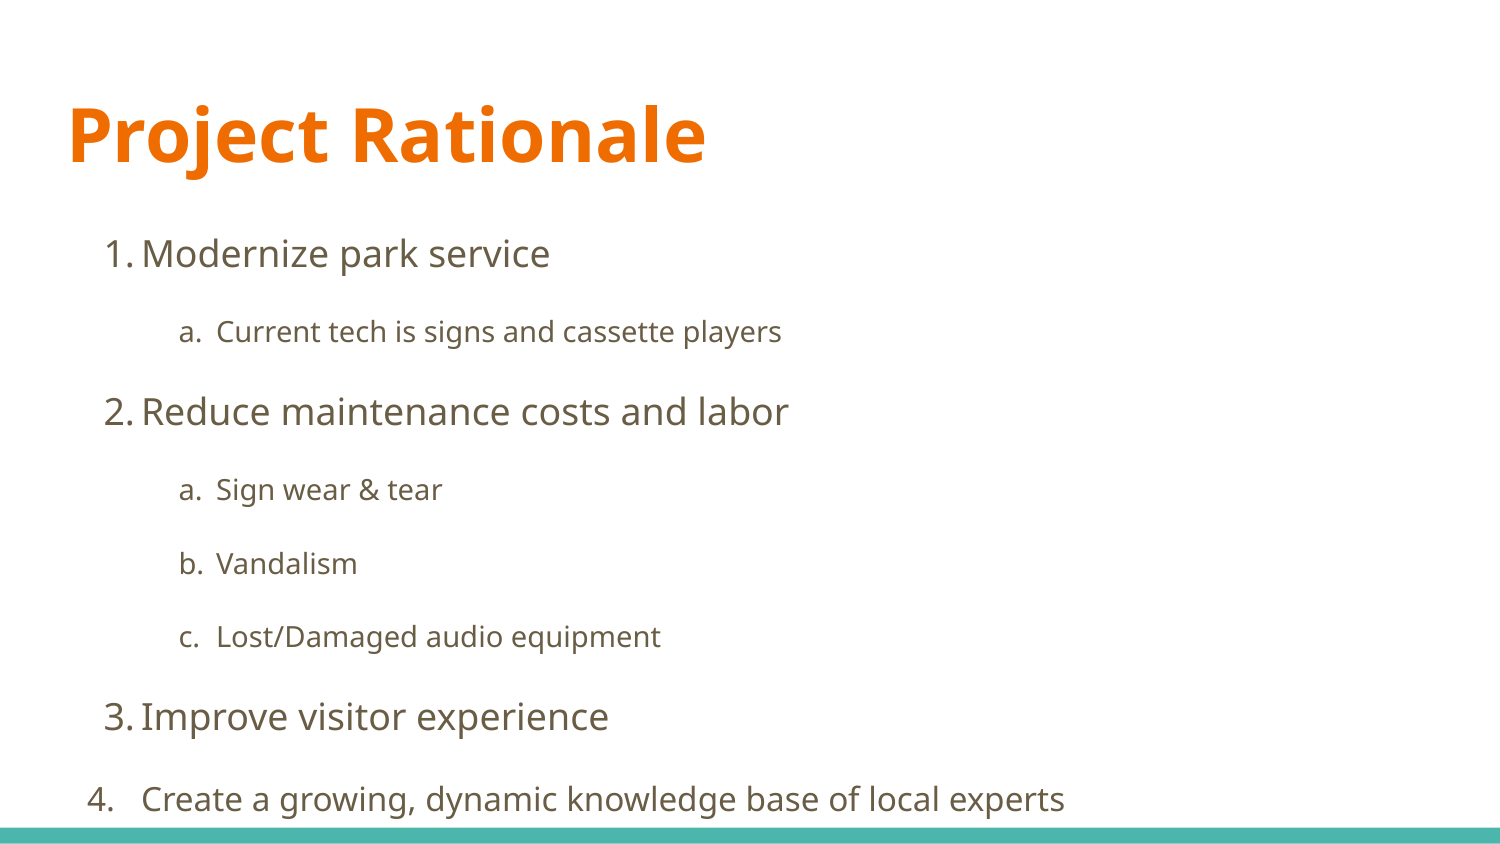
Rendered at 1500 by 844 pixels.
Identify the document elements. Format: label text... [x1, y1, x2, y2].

list Modernize park service Current tech is signs and cassette players Reduce maintenance costs and labor Sign wear & tear Vandalism Lost/Damaged audio equipment Improve visitor experience Create a growing, dynamic knowledge base of local experts [51, 207, 1449, 750]
title Project Rationale [51, 72, 1449, 189]
